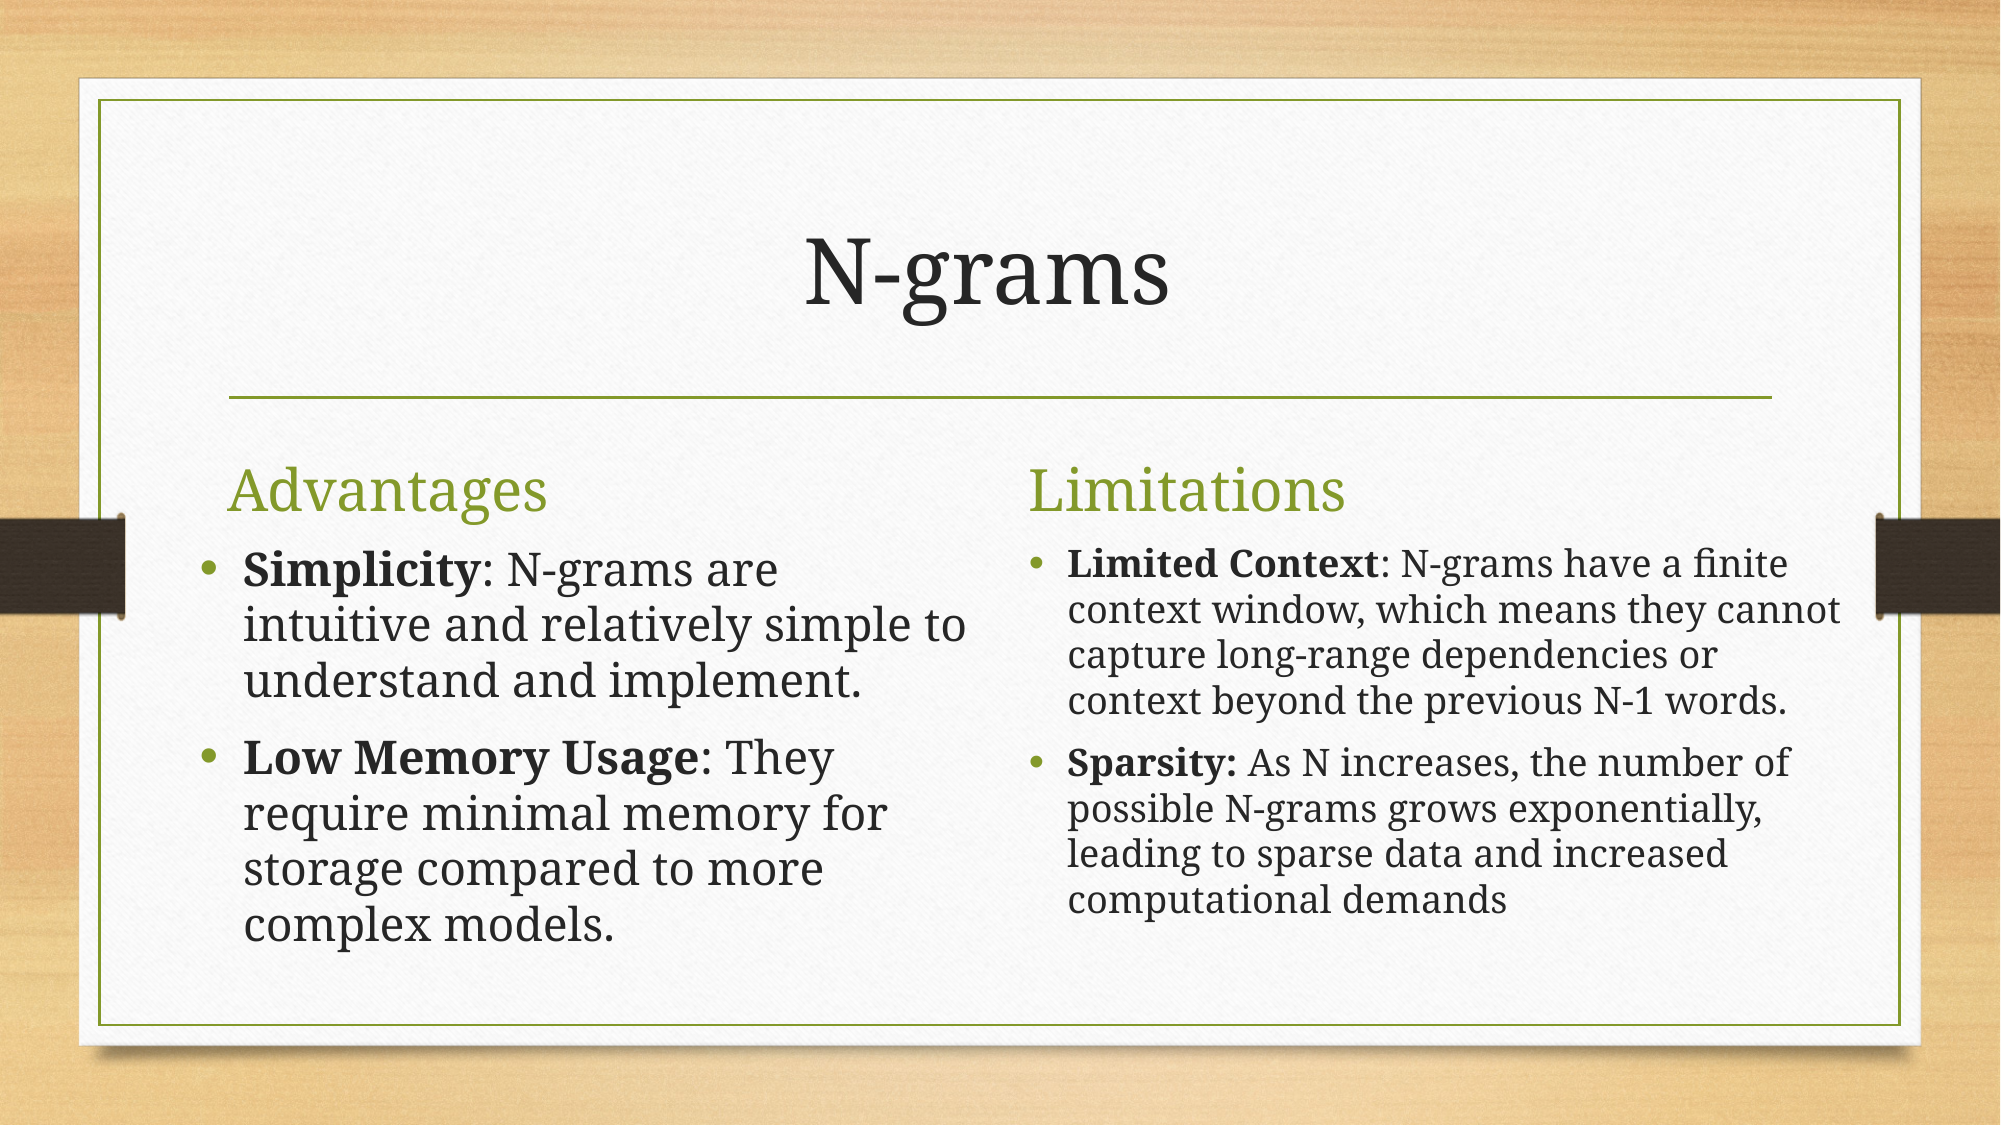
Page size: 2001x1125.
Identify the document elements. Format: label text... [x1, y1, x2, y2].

list Simplicity: N-grams are intuitive and relatively simple to understand and implement. Low Memory Usage: They require minimal memory for storage compared to more complex models. [184, 532, 987, 964]
picture [0, 0, 2001, 1125]
list Limitations [1013, 436, 1788, 531]
title N-grams [212, 161, 1788, 375]
list Limited Context: N-grams have a finite context window, which means they cannot capture long-range dependencies or context beyond the previous N-1 words. Sparsity: As N increases, the number of possible N-grams grows exponentially, leading to sparse data and increased computational demands [1013, 532, 1865, 964]
list Advantages [212, 436, 987, 531]
